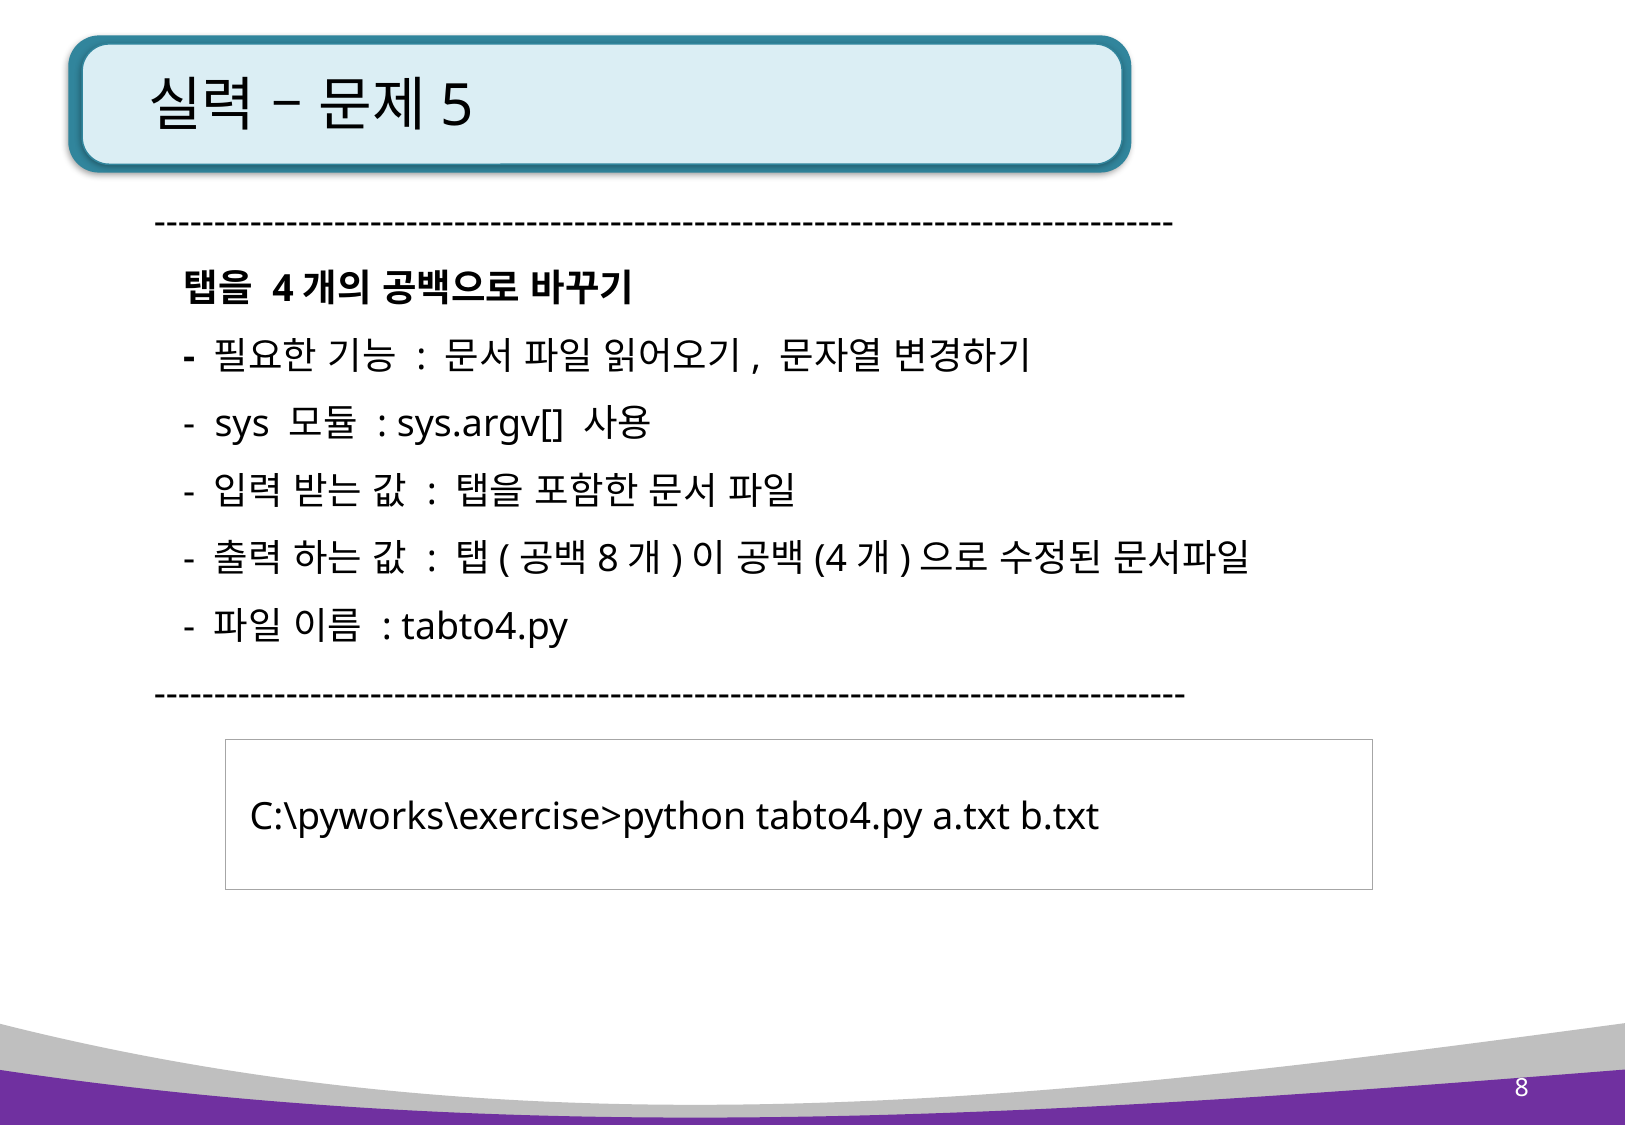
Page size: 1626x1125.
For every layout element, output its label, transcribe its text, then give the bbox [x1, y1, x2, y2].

title 실력 – 문제5 [103, 32, 1121, 173]
text_box ------------------------------------------------------------------------------------- 탭을 4개의 공백으로 바꾸기 - 필요한 기능 : 문서 파일 읽어오기, 문자열 변경하기 - sys 모듈 : sys.argv[] 사용 - 입력 받는 값 : 탭을 포함한 문서 파일 - 출력 하는 값 : 탭(공백8개)이 공백(4개)으로 수정된 문서파일 - 파일 이름 : tabto4.py -------------------------------------------------------------------------------------- [139, 166, 1510, 722]
text_box C:\pyworks\exercise>python tabto4.py a.txt b.txt [225, 739, 1373, 890]
slide_number 8 [1452, 1058, 1544, 1119]
